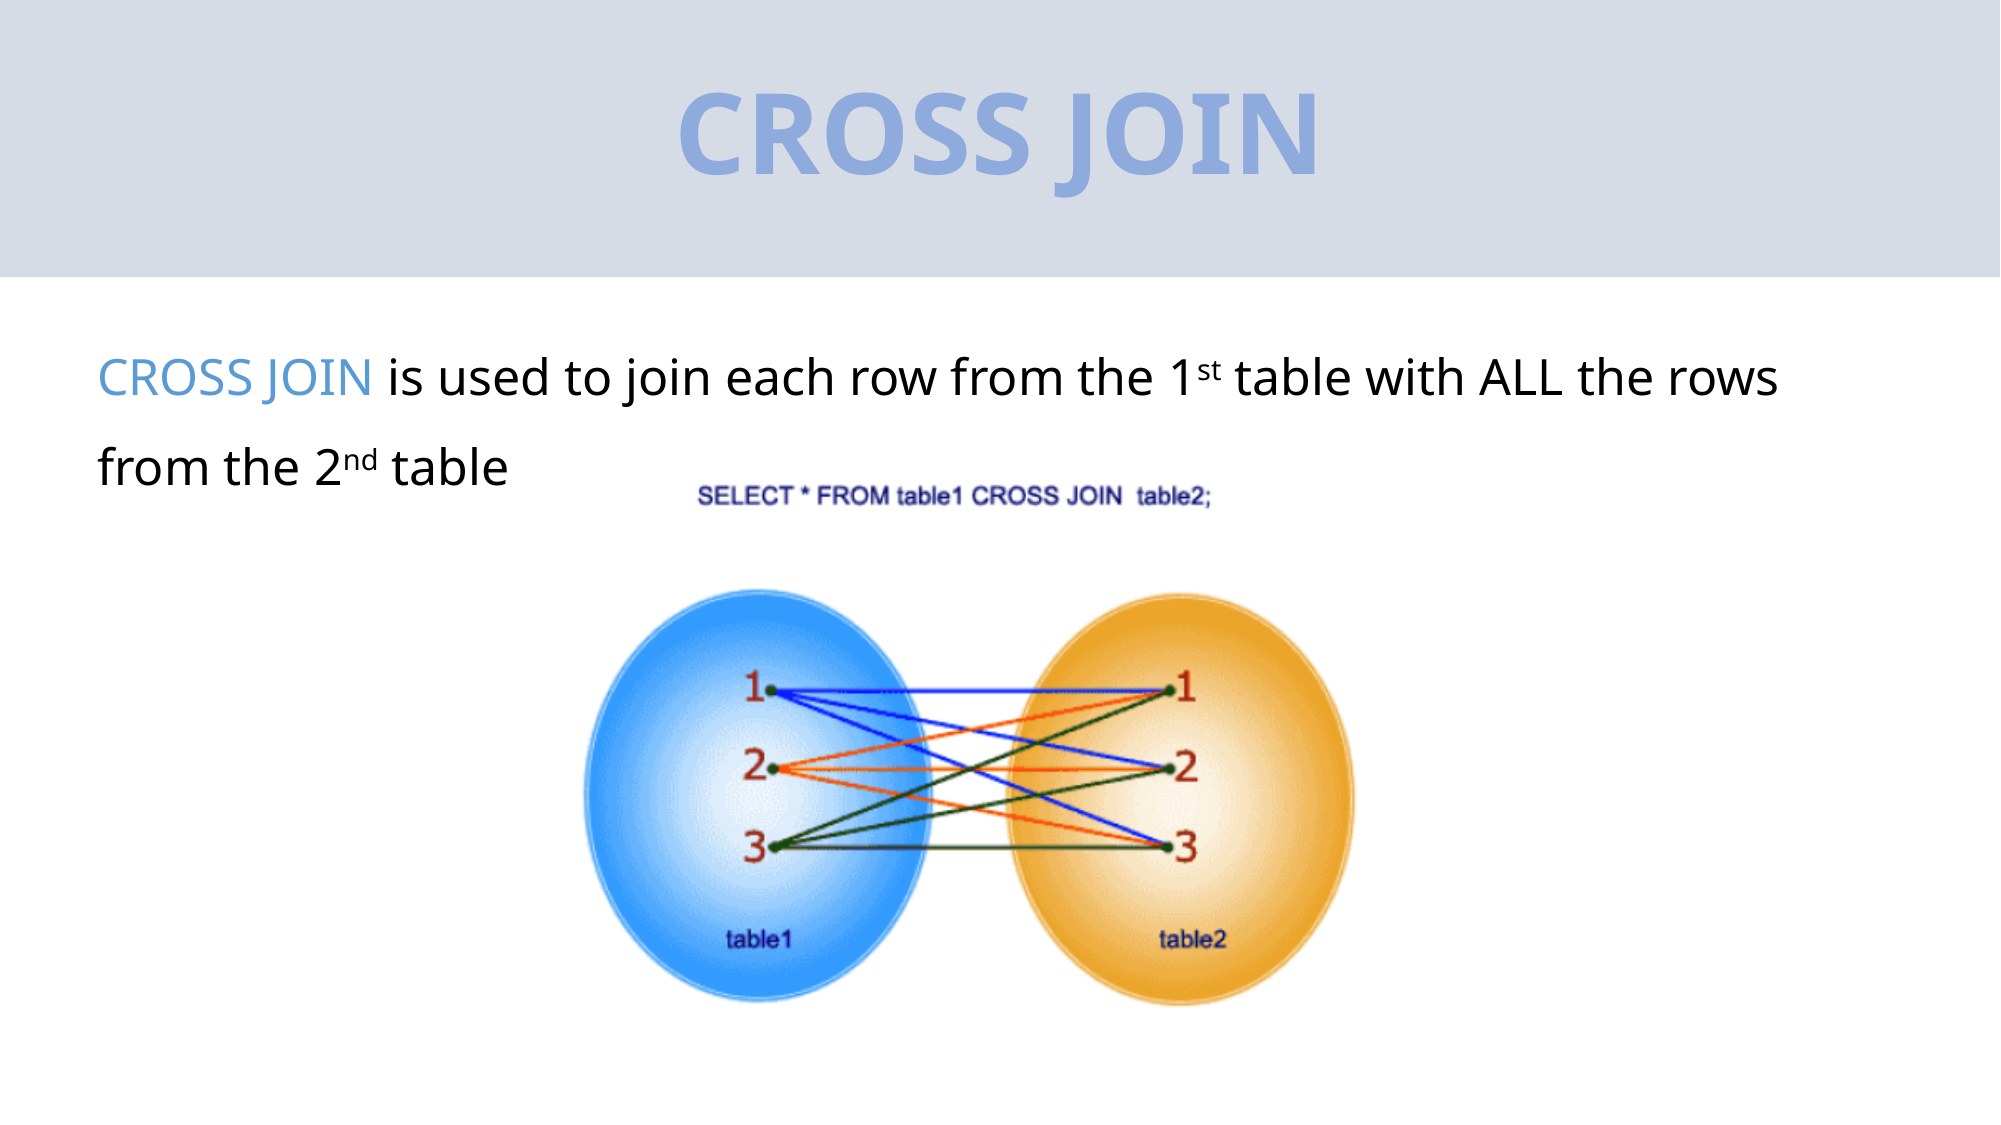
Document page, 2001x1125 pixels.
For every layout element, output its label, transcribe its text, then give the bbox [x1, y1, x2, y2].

title CROSS JOIN [0, 0, 2000, 278]
text_box CROSS JOIN is used to join each row from the 1st table with ALL the rows from the 2nd table [82, 308, 1918, 503]
picture [533, 457, 1401, 1024]
